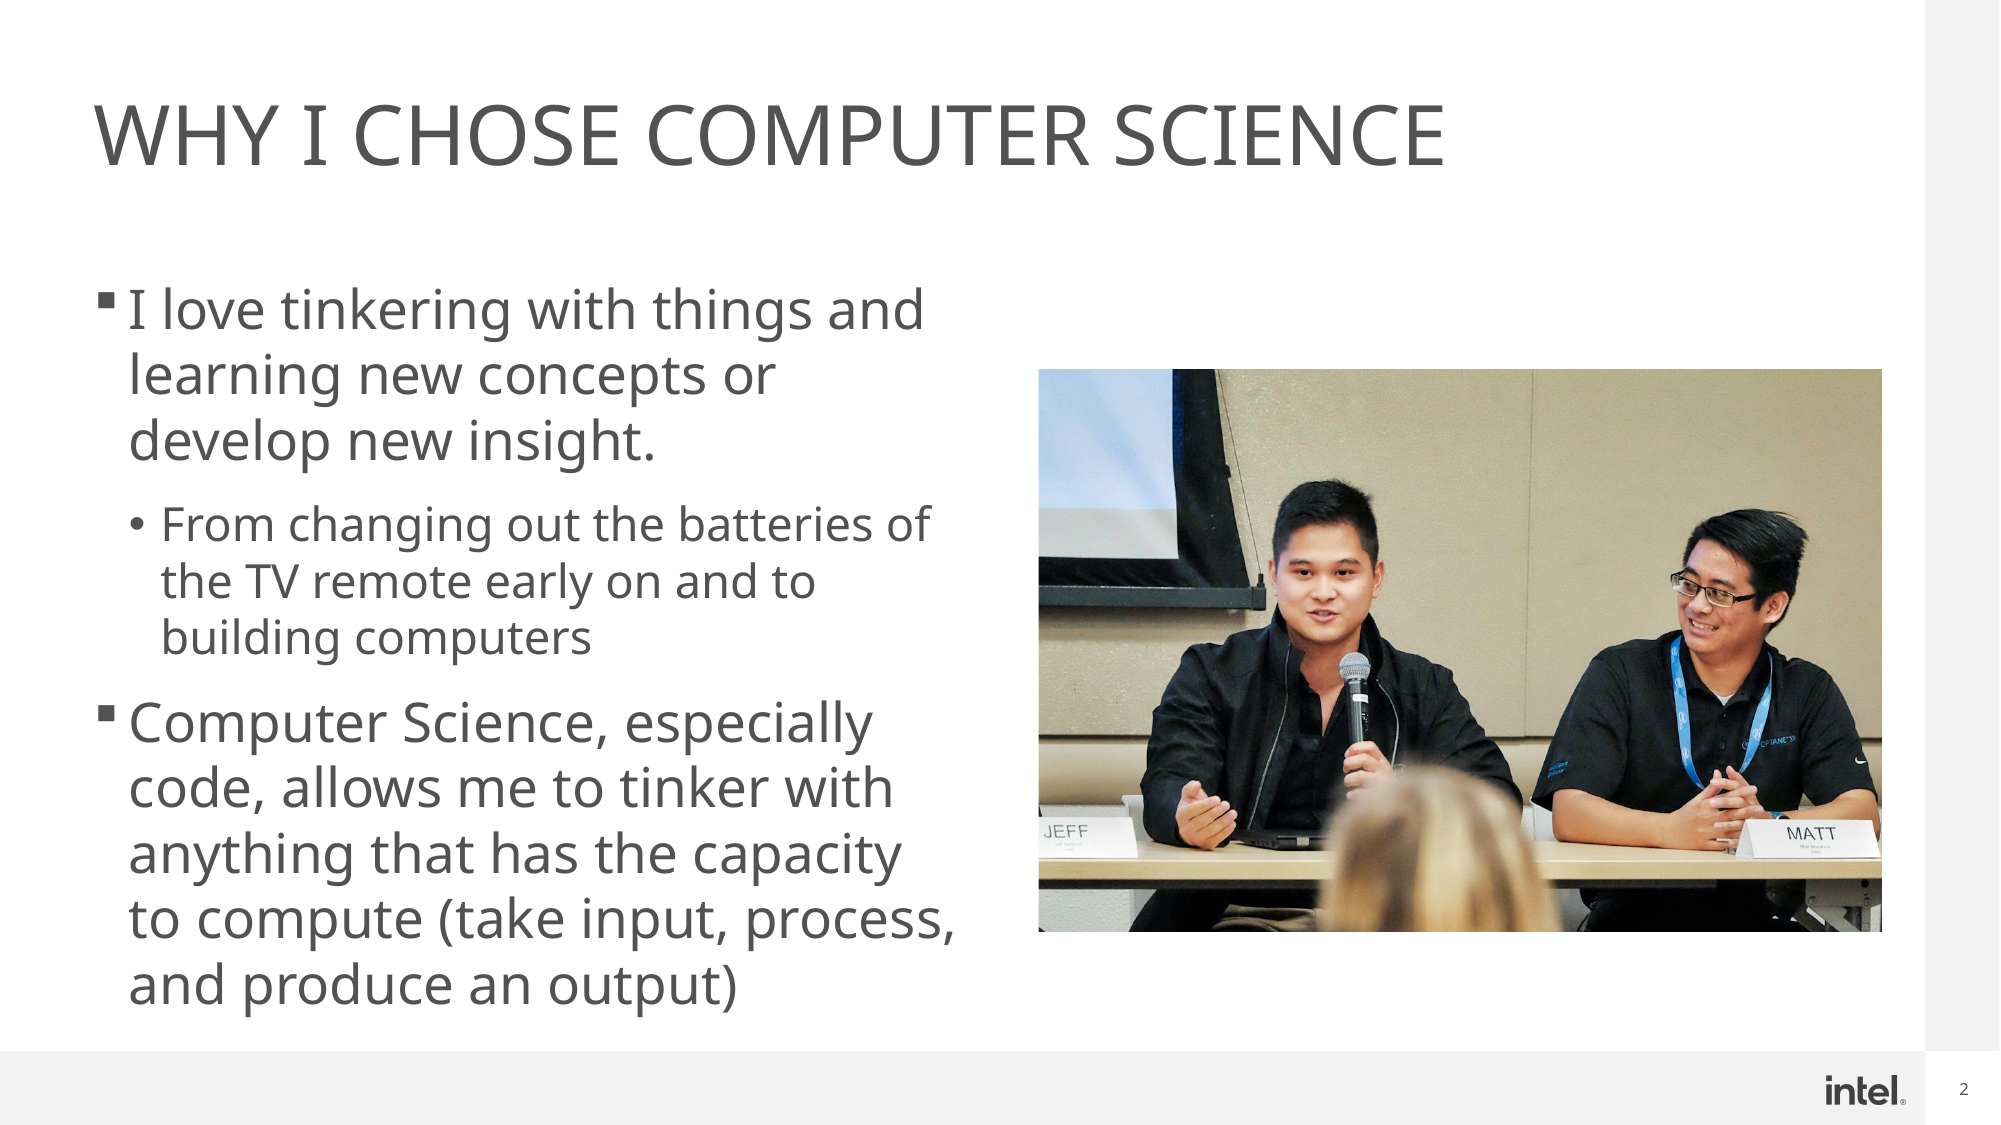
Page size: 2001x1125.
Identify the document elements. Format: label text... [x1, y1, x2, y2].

title WHY I CHOSE COMPUTER SCIENCE [93, 93, 1901, 251]
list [1038, 369, 1883, 932]
list I love tinkering with things and learning new concepts or develop new insight. From changing out the batteries of the TV remote early on and to building computers Computer Science, especially code, allows me to tinker with anything that has the capacity to compute (take input, process, and produce an output) [93, 273, 962, 1028]
picture [1826, 1075, 1906, 1105]
